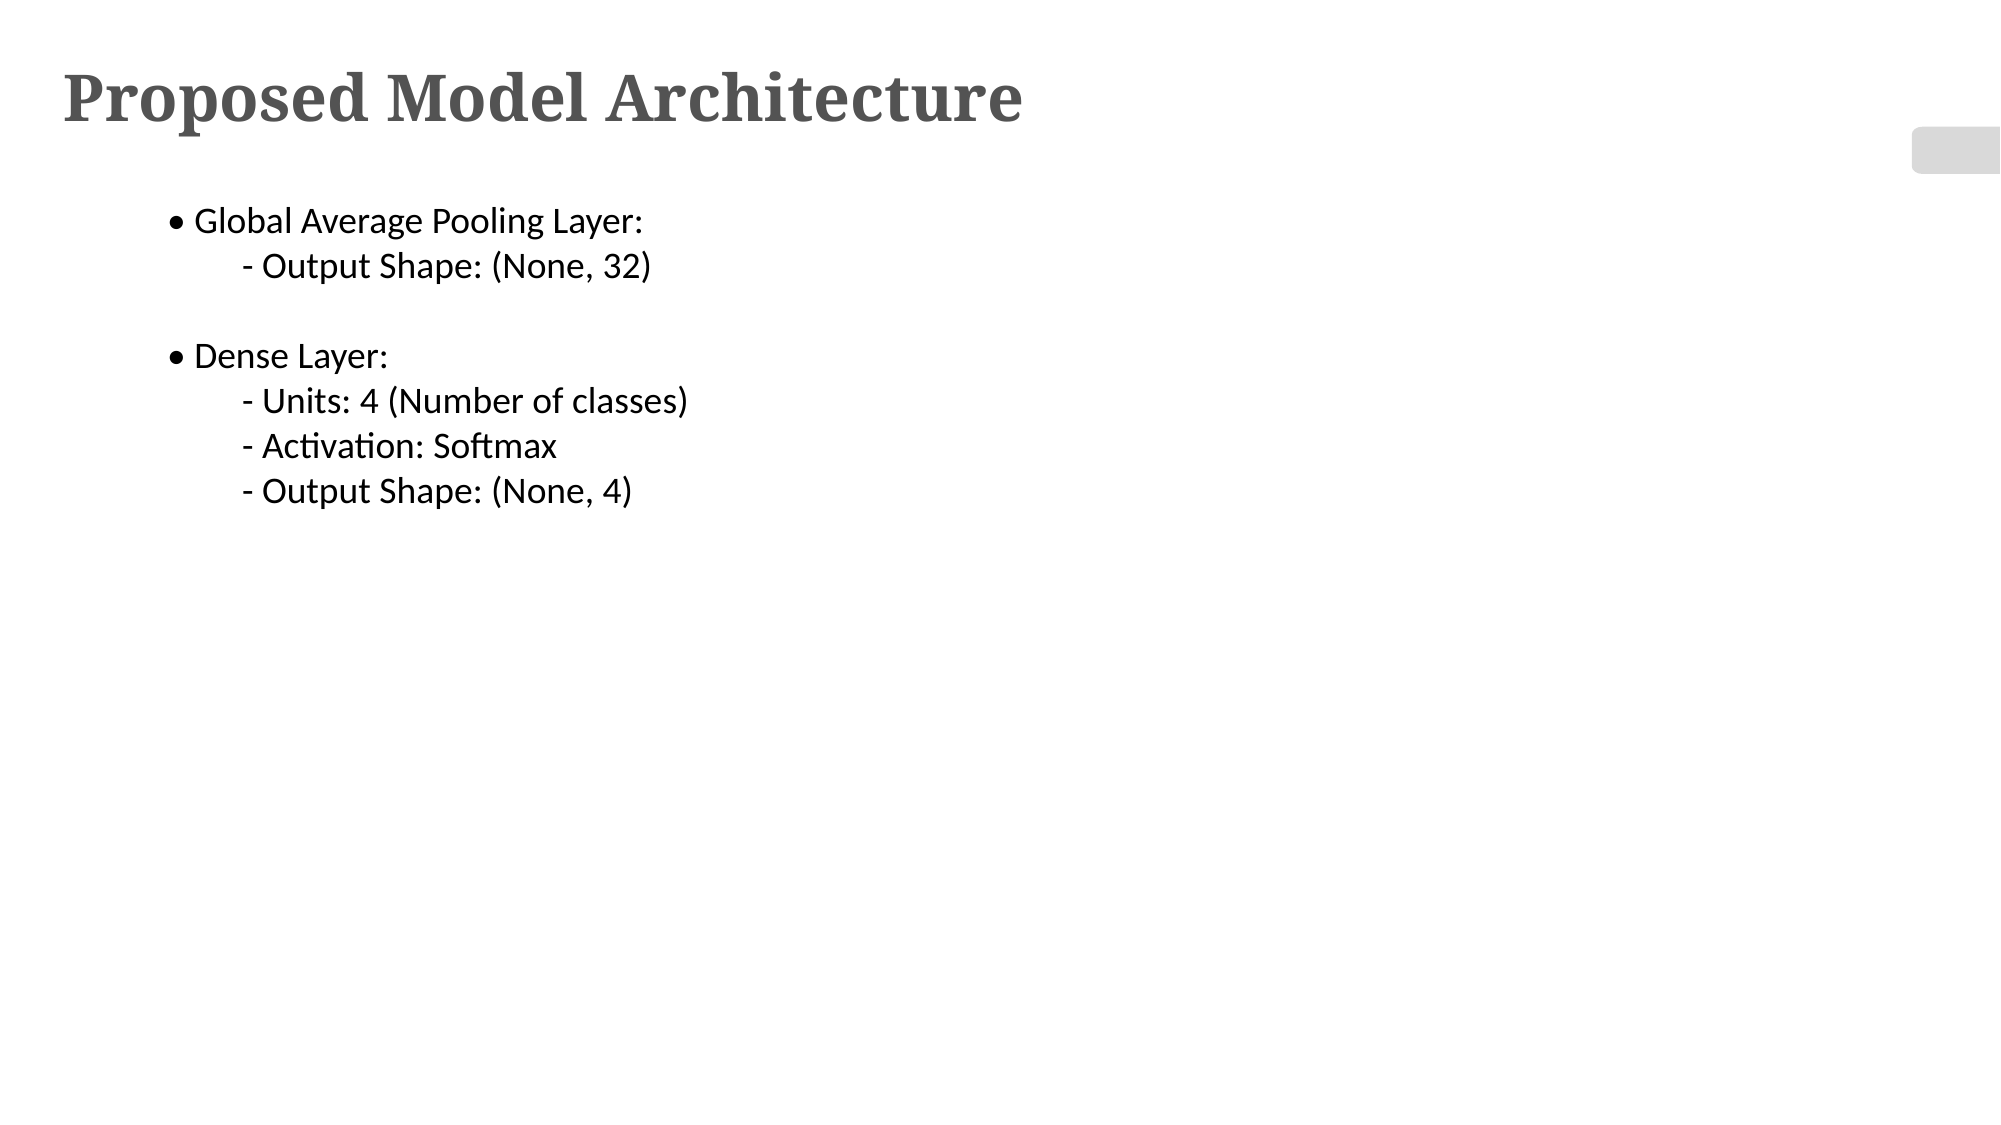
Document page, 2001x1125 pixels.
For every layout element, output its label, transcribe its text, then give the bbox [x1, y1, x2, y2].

text_box • Global Average Pooling Layer: - Output Shape: (None, 32) • Dense Layer: - Units: 4 (Number of classes) - Activation: Softmax - Output Shape: (None, 4) [77, 188, 1828, 519]
title Proposed Model Architecture [64, 56, 1369, 135]
